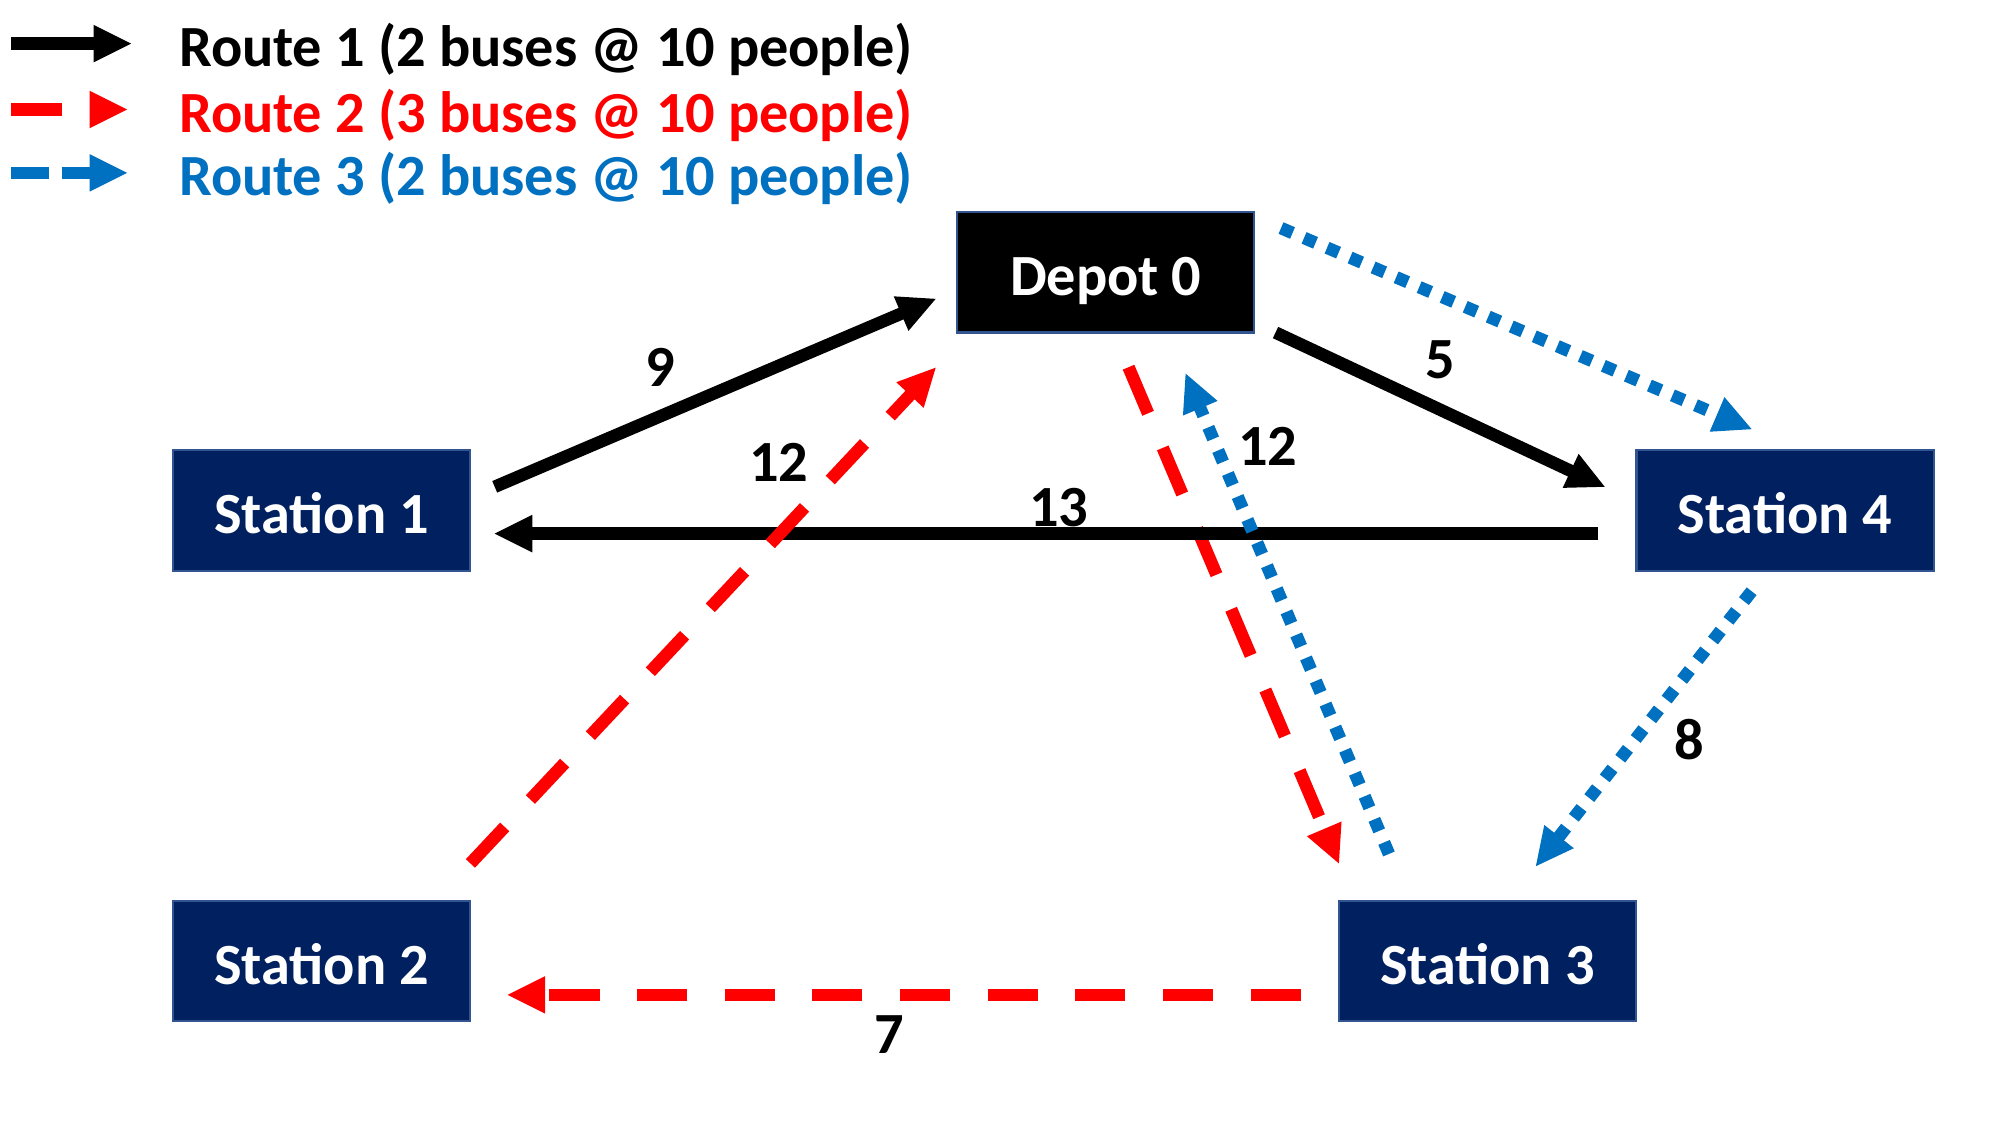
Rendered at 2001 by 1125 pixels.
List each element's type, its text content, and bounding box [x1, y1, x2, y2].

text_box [1389, 430, 1605, 487]
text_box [1128, 534, 1339, 864]
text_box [470, 367, 936, 864]
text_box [494, 298, 936, 367]
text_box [1275, 332, 1281, 367]
text_box 7 [859, 988, 919, 994]
text_box Station 1 [172, 449, 470, 572]
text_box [1128, 367, 1339, 533]
text_box Route 2 (3 buses @ 10 people) [164, 66, 929, 130]
text_box Depot 0 [956, 211, 1255, 334]
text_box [1281, 228, 1752, 430]
text_box Station 3 [1338, 900, 1637, 1022]
text_box Route 1 (2 buses @ 10 people) [164, 0, 929, 66]
text_box 13 [1014, 460, 1104, 533]
text_box 13 [1014, 534, 1104, 546]
text_box 7 [859, 995, 919, 1073]
text_box Station 4 [1635, 449, 1935, 572]
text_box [1185, 373, 1389, 854]
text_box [1535, 591, 1752, 867]
text_box Station 2 [172, 900, 471, 1022]
text_box Route 3 (2 buses @ 10 people) [164, 130, 929, 215]
